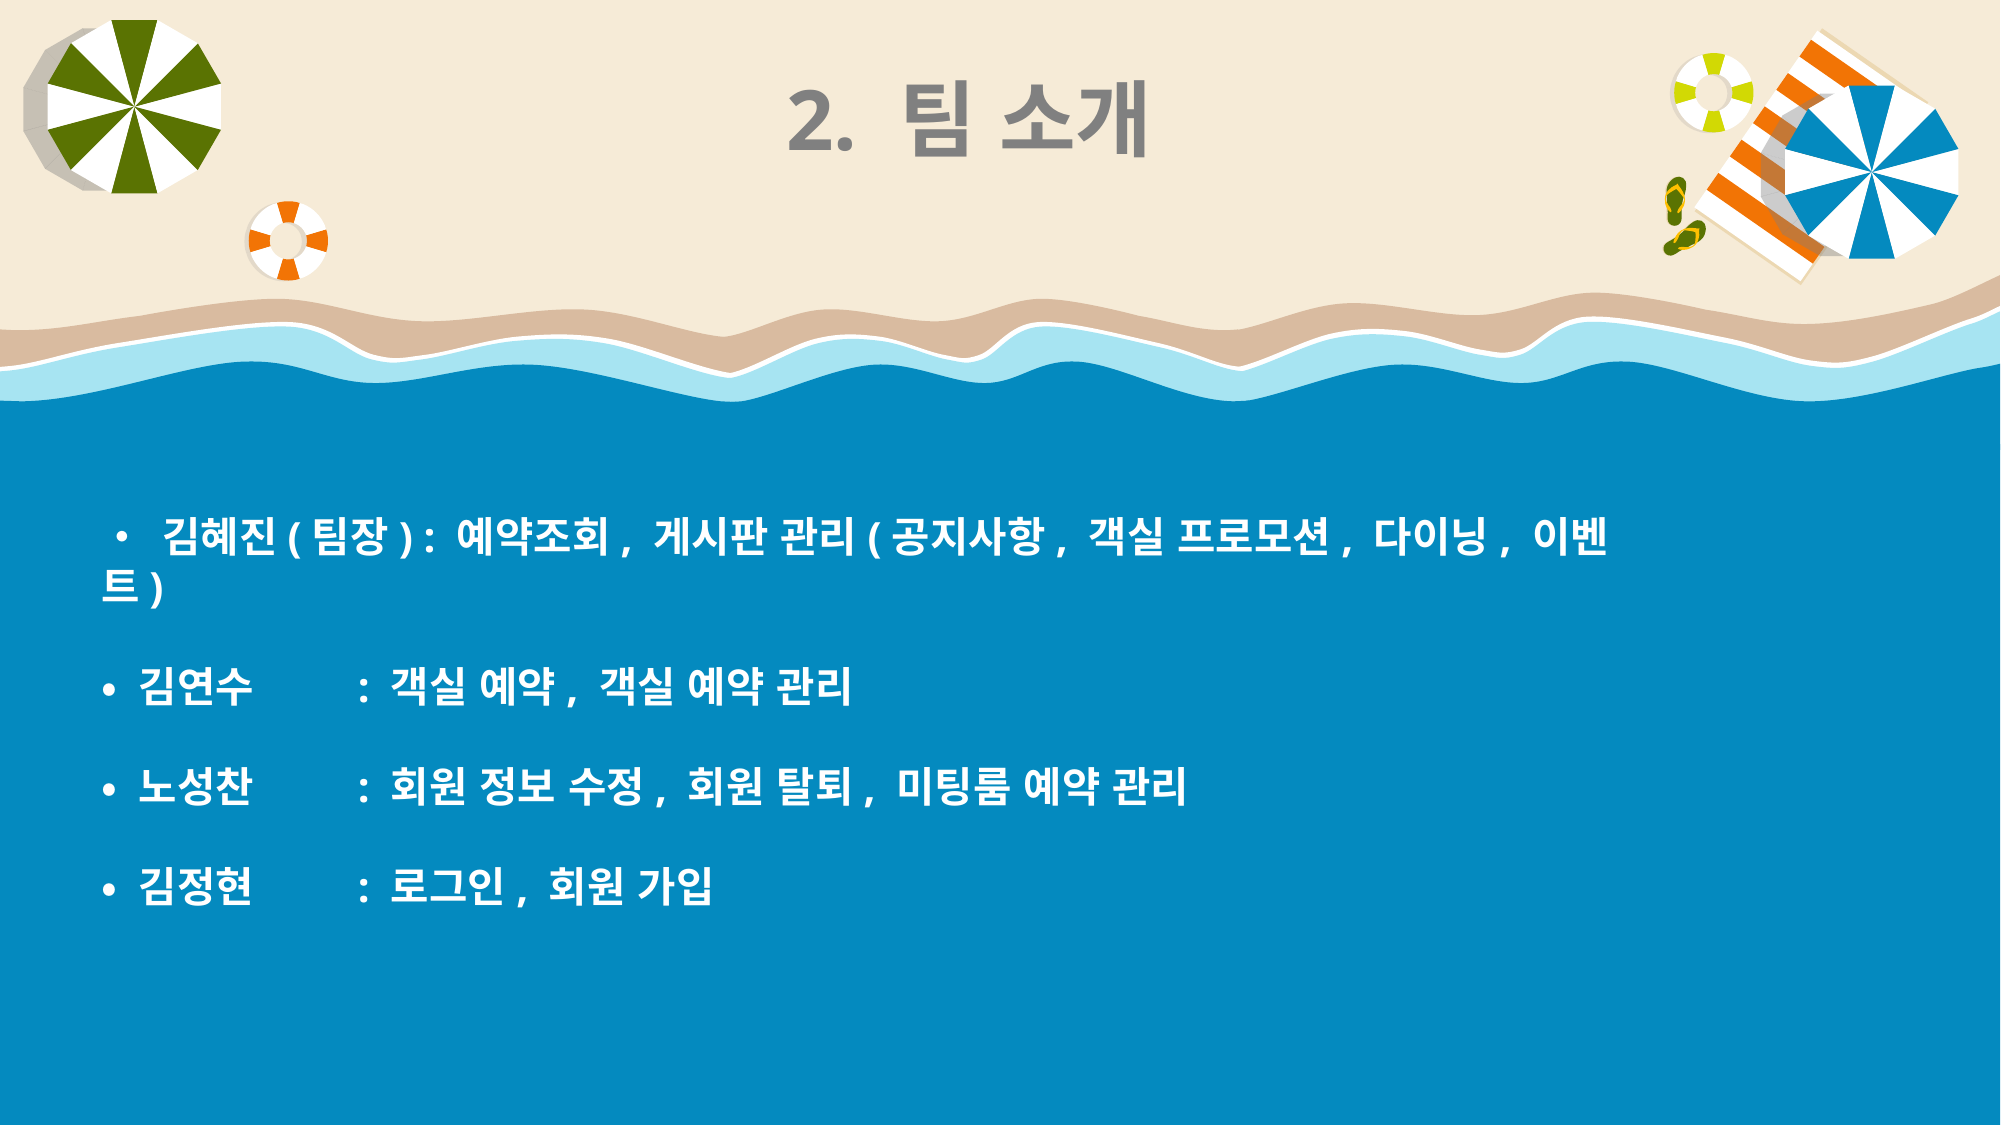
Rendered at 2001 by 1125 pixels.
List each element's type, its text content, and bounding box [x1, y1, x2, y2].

text_box • 김혜진(팀장) : 예약조회, 게시판 관리(공지사항, 객실 프로모션, 다이닝, 이벤트) • 김연수 : 객실 예약, 객실 예약 관리 • 노성찬 : 회원 정보 수정, 회원 탈퇴, 미팅룸 예약 관리 • 김정현 : 로그인, 회원 가입 [85, 488, 1686, 983]
text_box 2. 팀 소개 [771, 59, 1168, 175]
